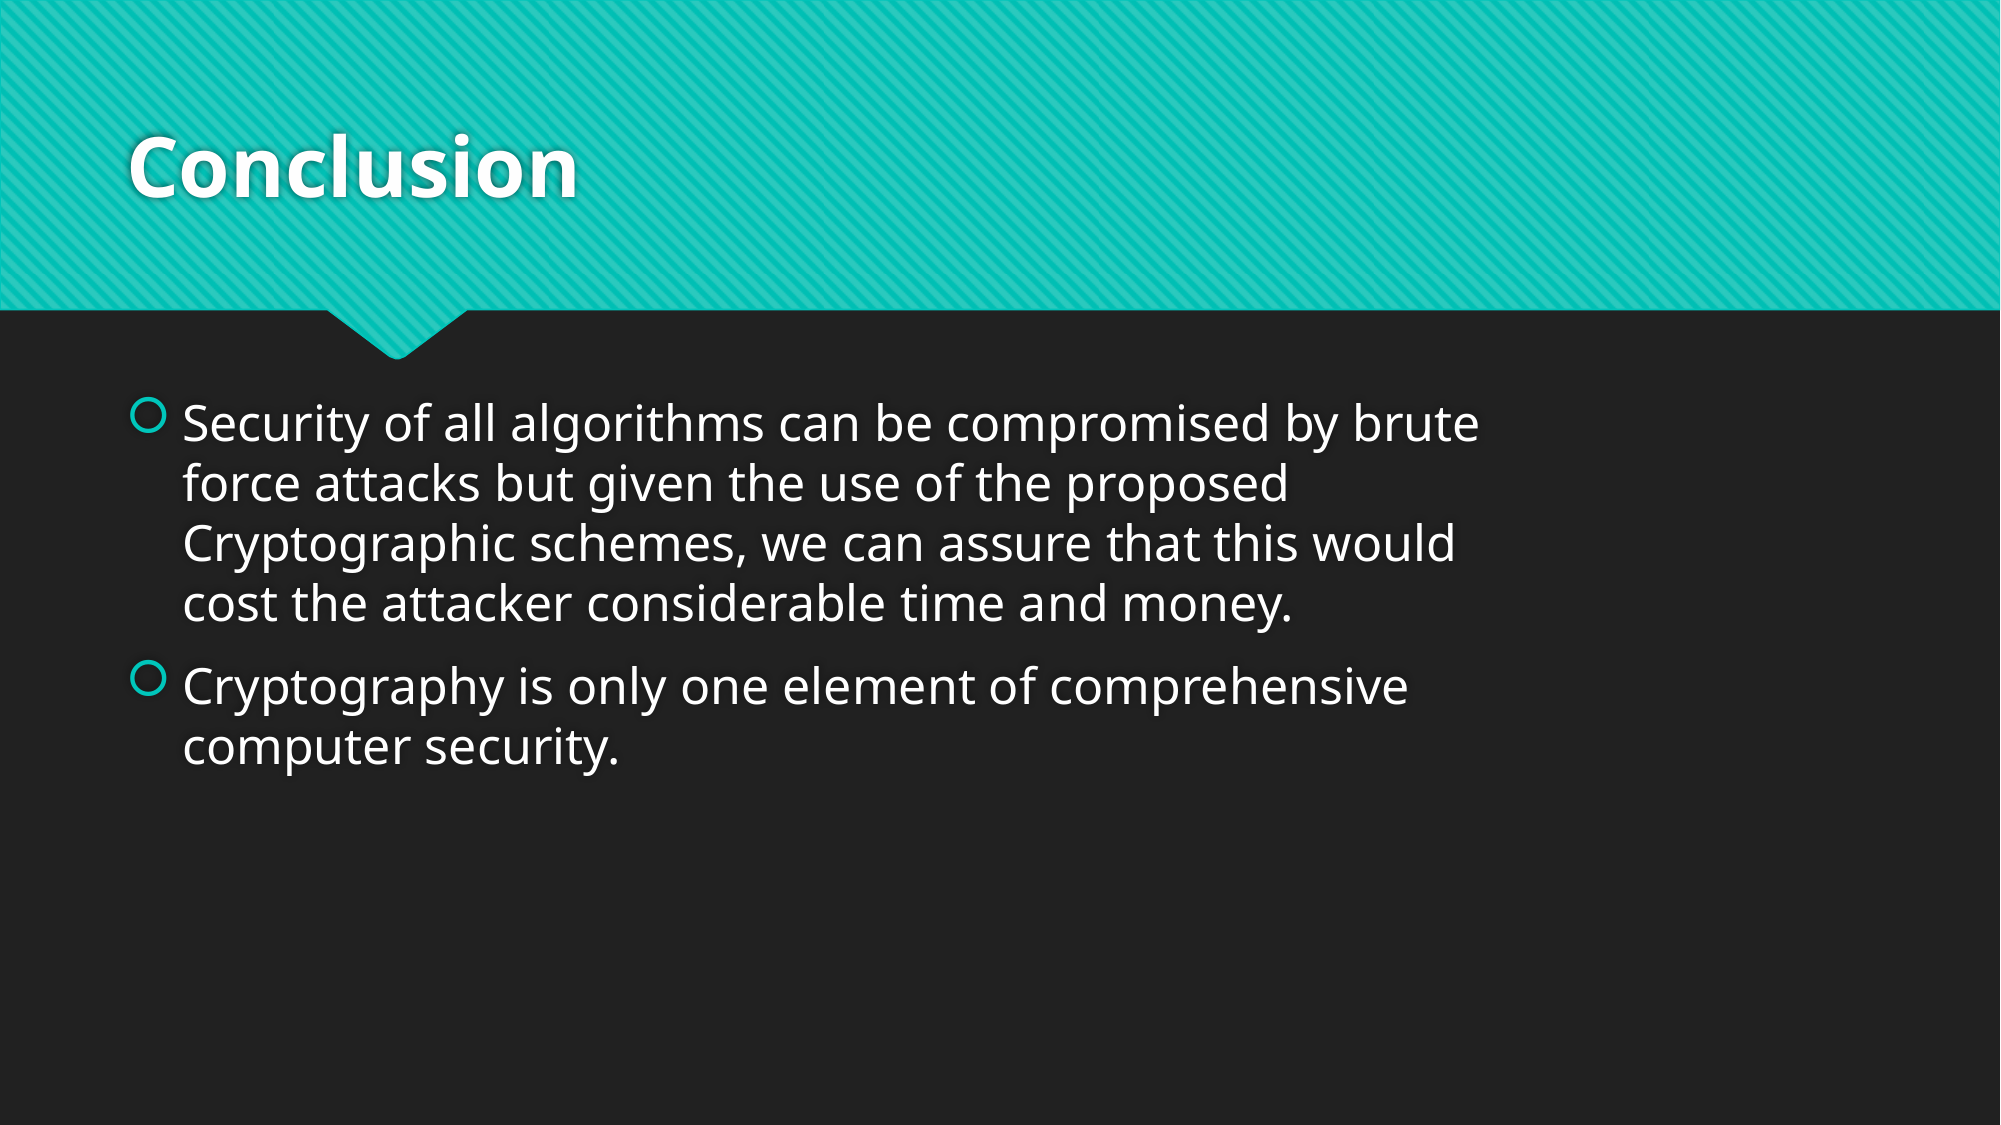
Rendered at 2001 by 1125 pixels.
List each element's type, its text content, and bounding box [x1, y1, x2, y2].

title Conclusion [111, 99, 1522, 222]
list Security of all algorithms can be compromised by brute force attacks but given the use of the proposed Cryptographic schemes, we can assure that this would cost the attacker considerable time and money. Cryptography is only one element of comprehensive computer security. [111, 257, 1522, 992]
